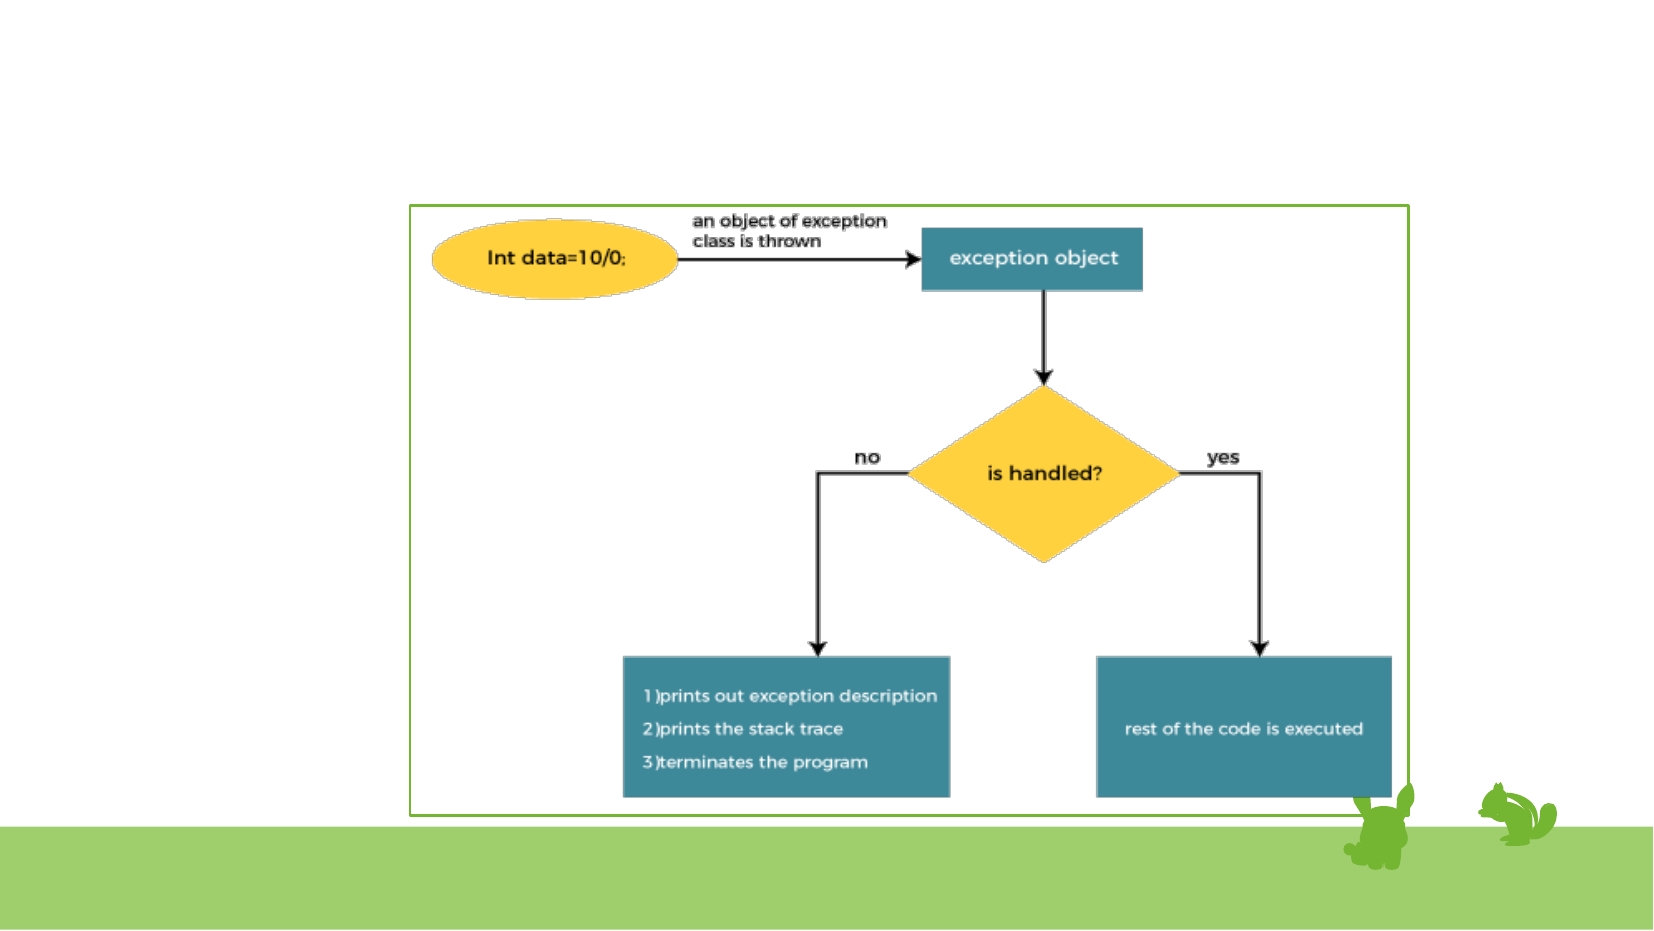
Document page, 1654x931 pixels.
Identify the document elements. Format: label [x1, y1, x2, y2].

picture [411, 206, 1407, 815]
